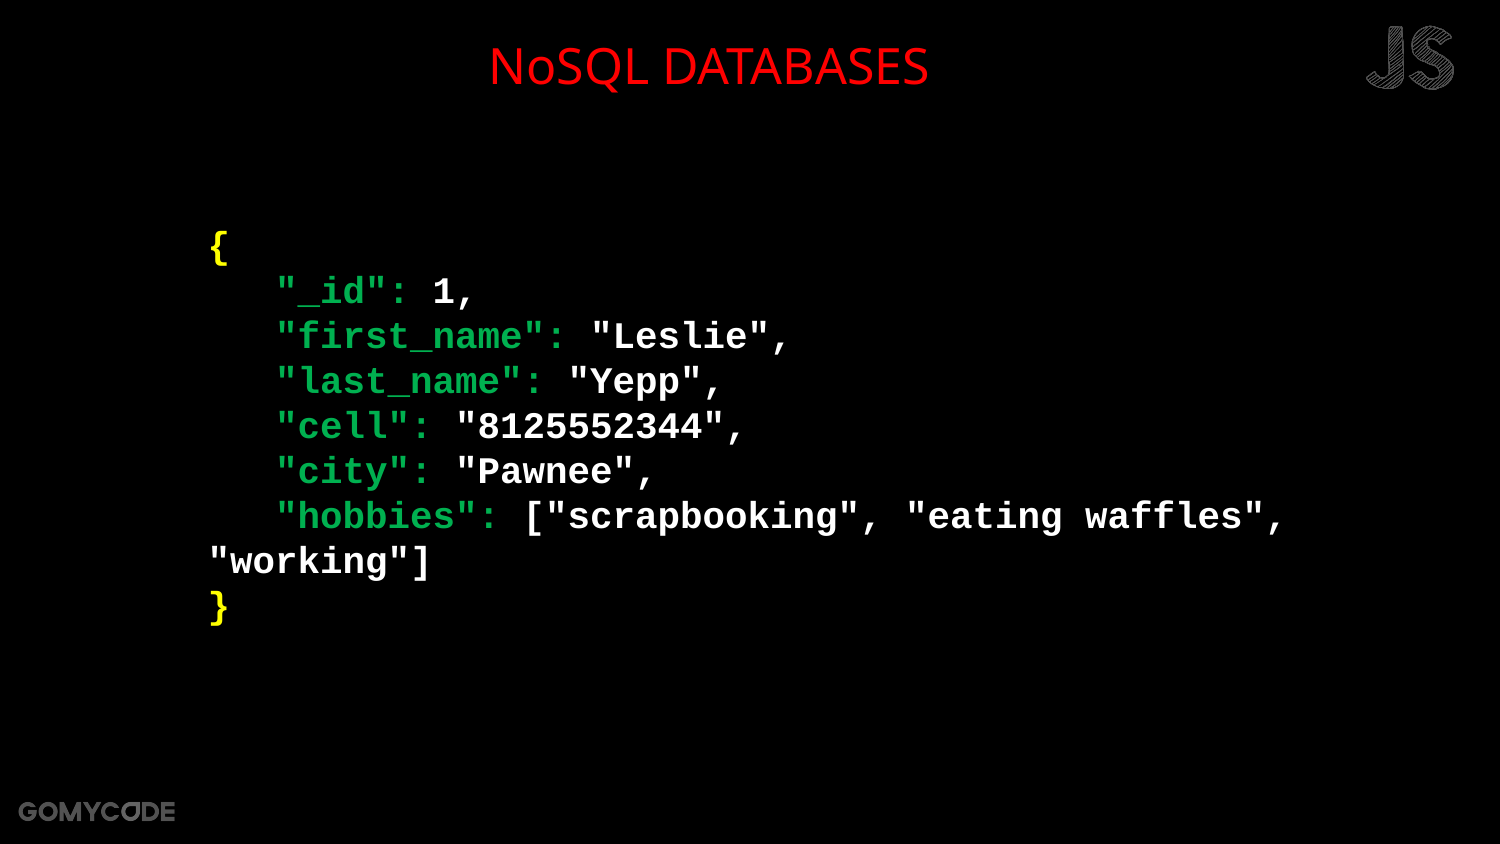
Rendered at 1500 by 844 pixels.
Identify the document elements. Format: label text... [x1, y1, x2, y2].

picture [0, 778, 194, 844]
picture [1364, 22, 1457, 92]
text_box NoSQL DATABASES [96, 19, 1336, 111]
text_box { "_id": 1, "first_name": "Leslie", "last_name": "Yepp", "cell": "8125552344", "city": "Pawnee", "hobbies": ["scrapbooking", "eating waffles", "working"] } [192, 213, 1339, 634]
